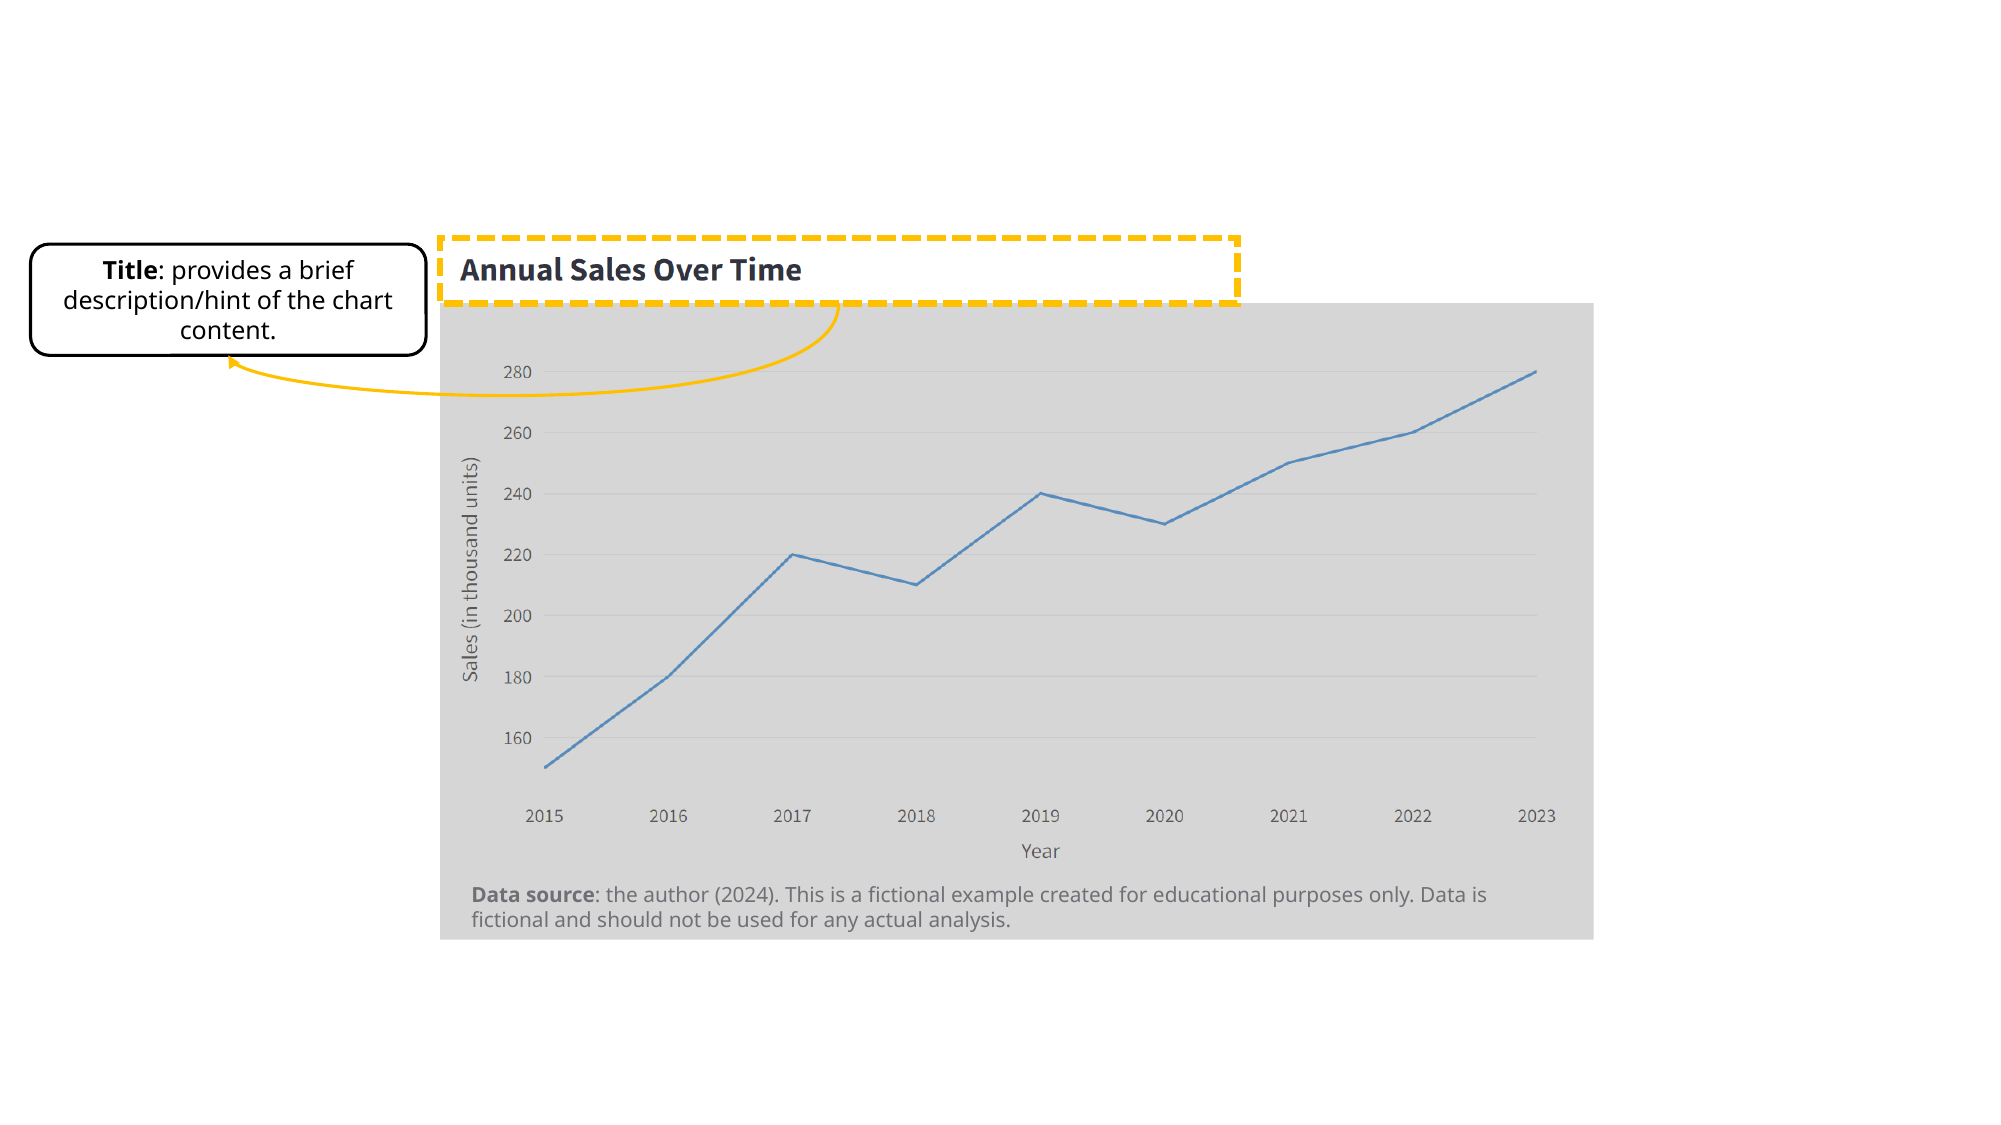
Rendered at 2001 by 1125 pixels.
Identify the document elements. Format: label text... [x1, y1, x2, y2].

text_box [507, 23, 560, 636]
text_box [0, 217, 2000, 958]
picture [438, 235, 1582, 873]
text_box Title: provides a brief description/hint of the chart content. [28, 242, 428, 357]
text_box [438, 302, 1595, 941]
